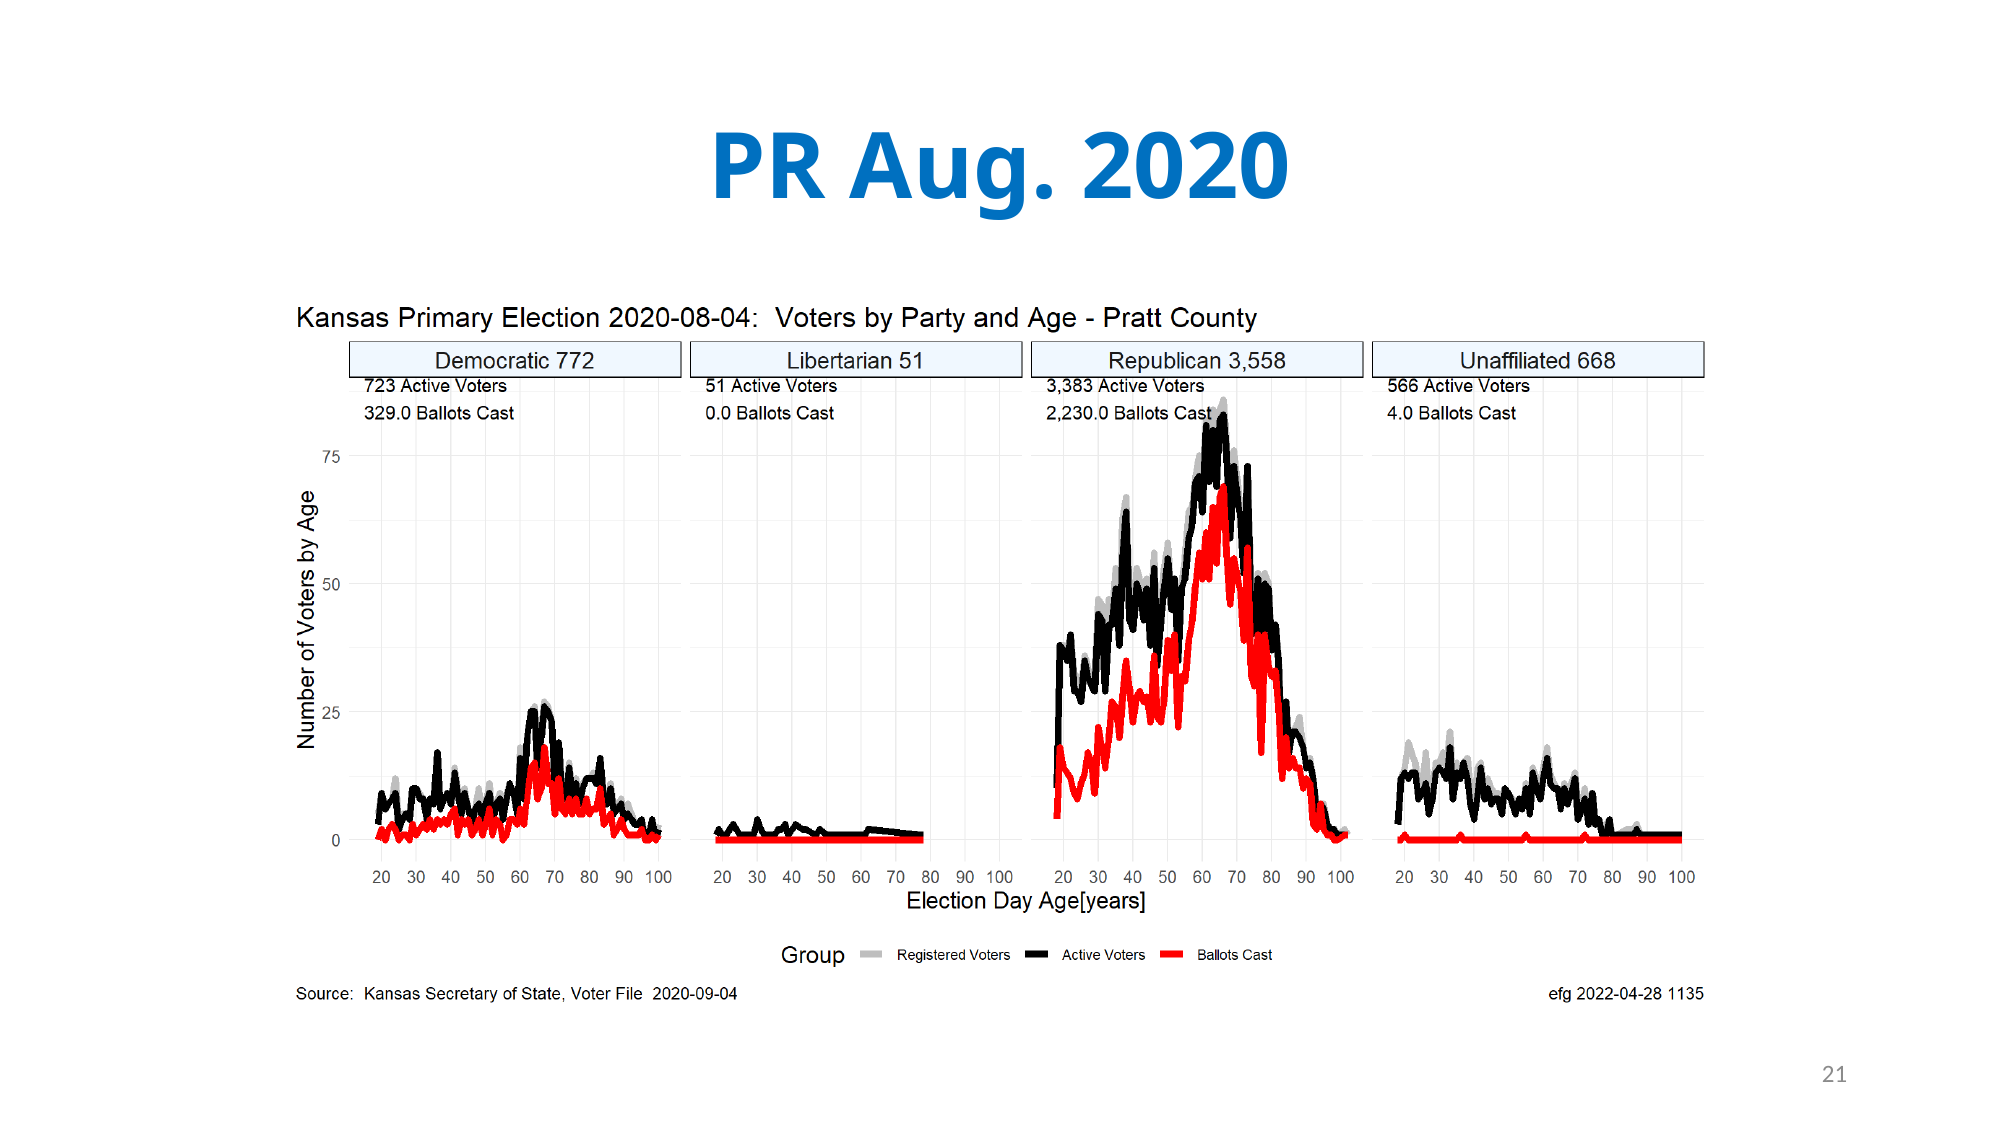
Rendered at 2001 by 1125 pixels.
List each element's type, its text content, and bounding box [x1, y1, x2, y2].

slide_number ‹#› [1412, 1042, 1863, 1103]
picture [287, 297, 1713, 1011]
title PR Aug. 2020 [137, 59, 1863, 278]
